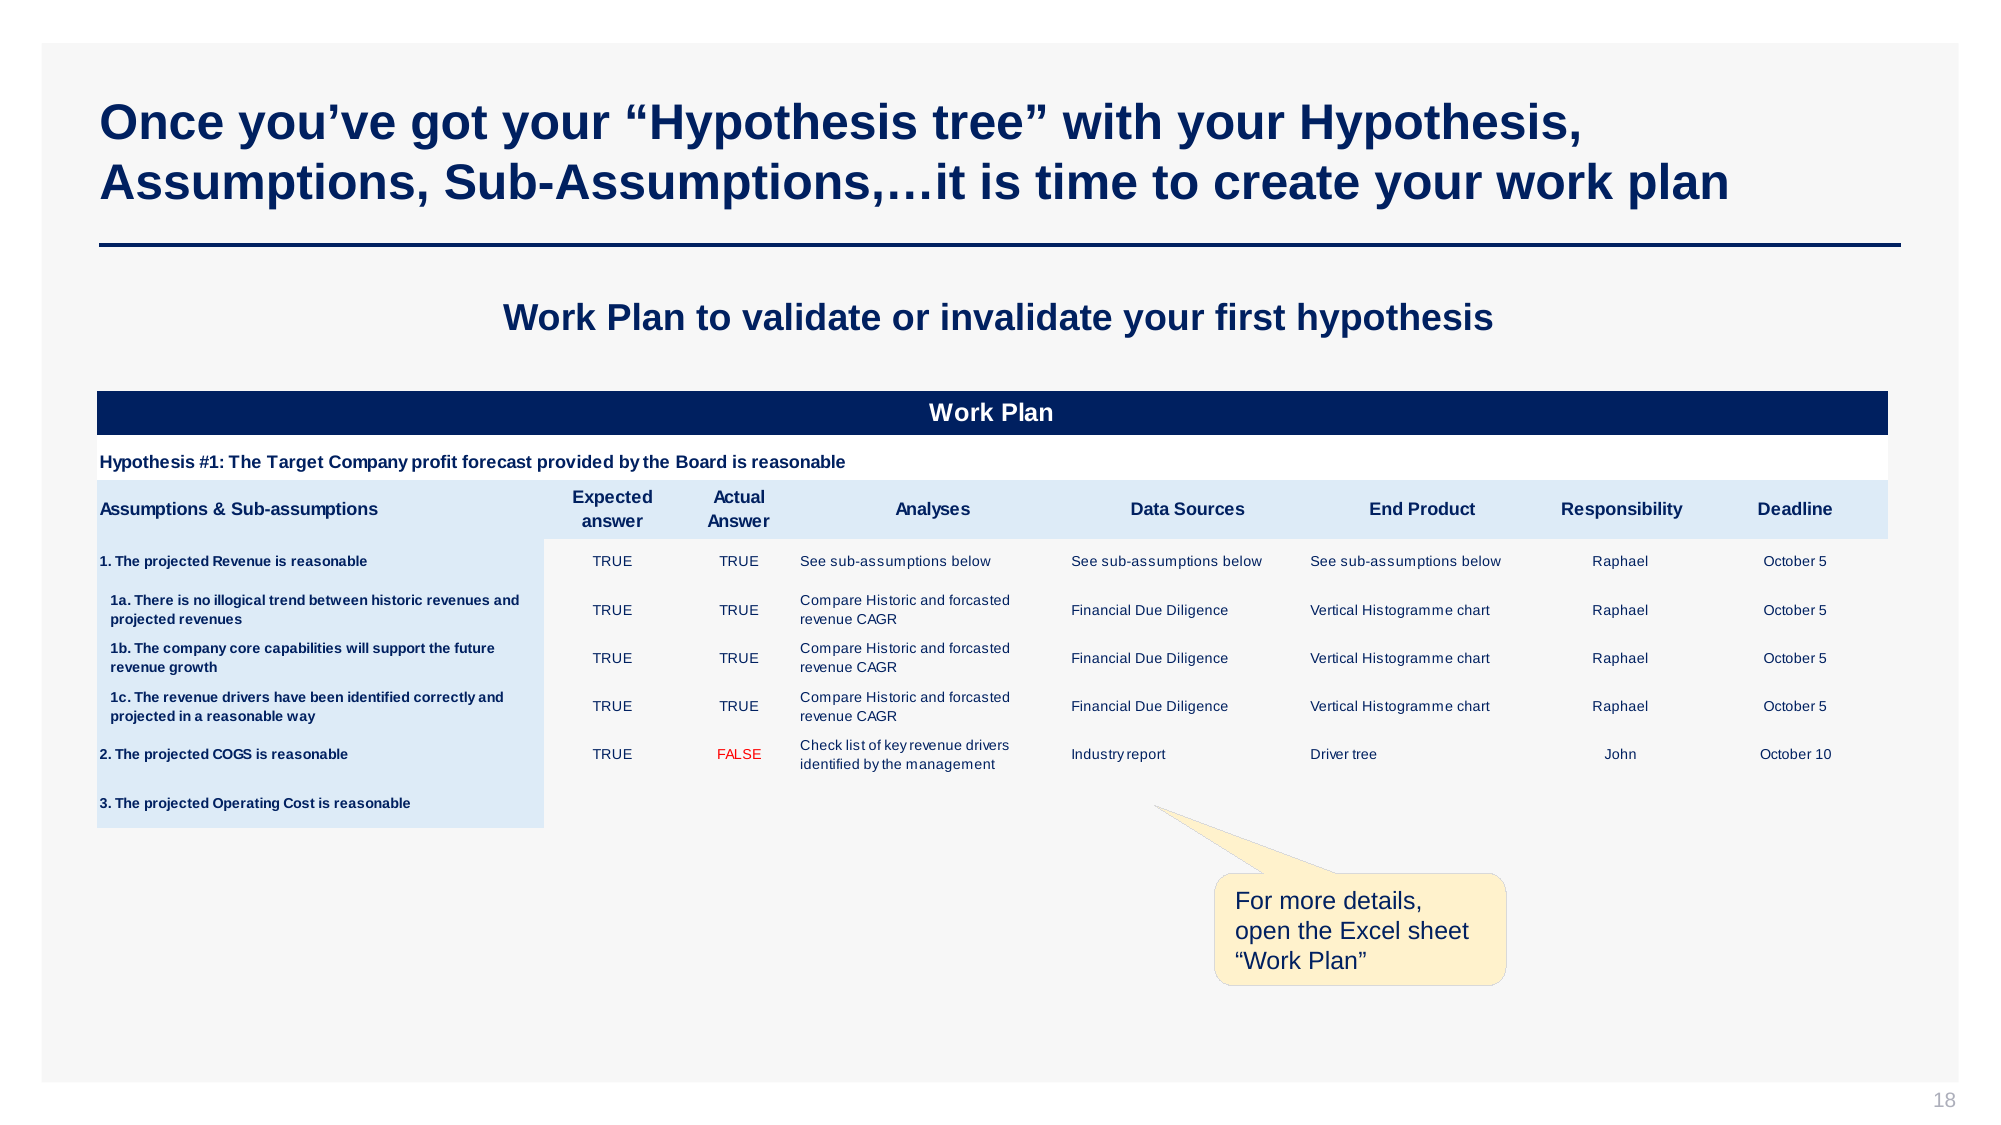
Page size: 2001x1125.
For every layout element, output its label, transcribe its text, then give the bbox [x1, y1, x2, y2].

slide_number 18 [1506, 1088, 1957, 1119]
title Once you’ve got your “Hypothesis tree” with your Hypothesis, Assumptions, Sub-Assumptions,…it is time to create your work plan [84, 59, 1901, 239]
text_box Work Plan to validate or invalidate your first hypothesis [102, 285, 1896, 346]
text_box For more details, open the Excel sheet “Work Plan” [1192, 829, 1507, 986]
picture [95, 390, 1890, 829]
